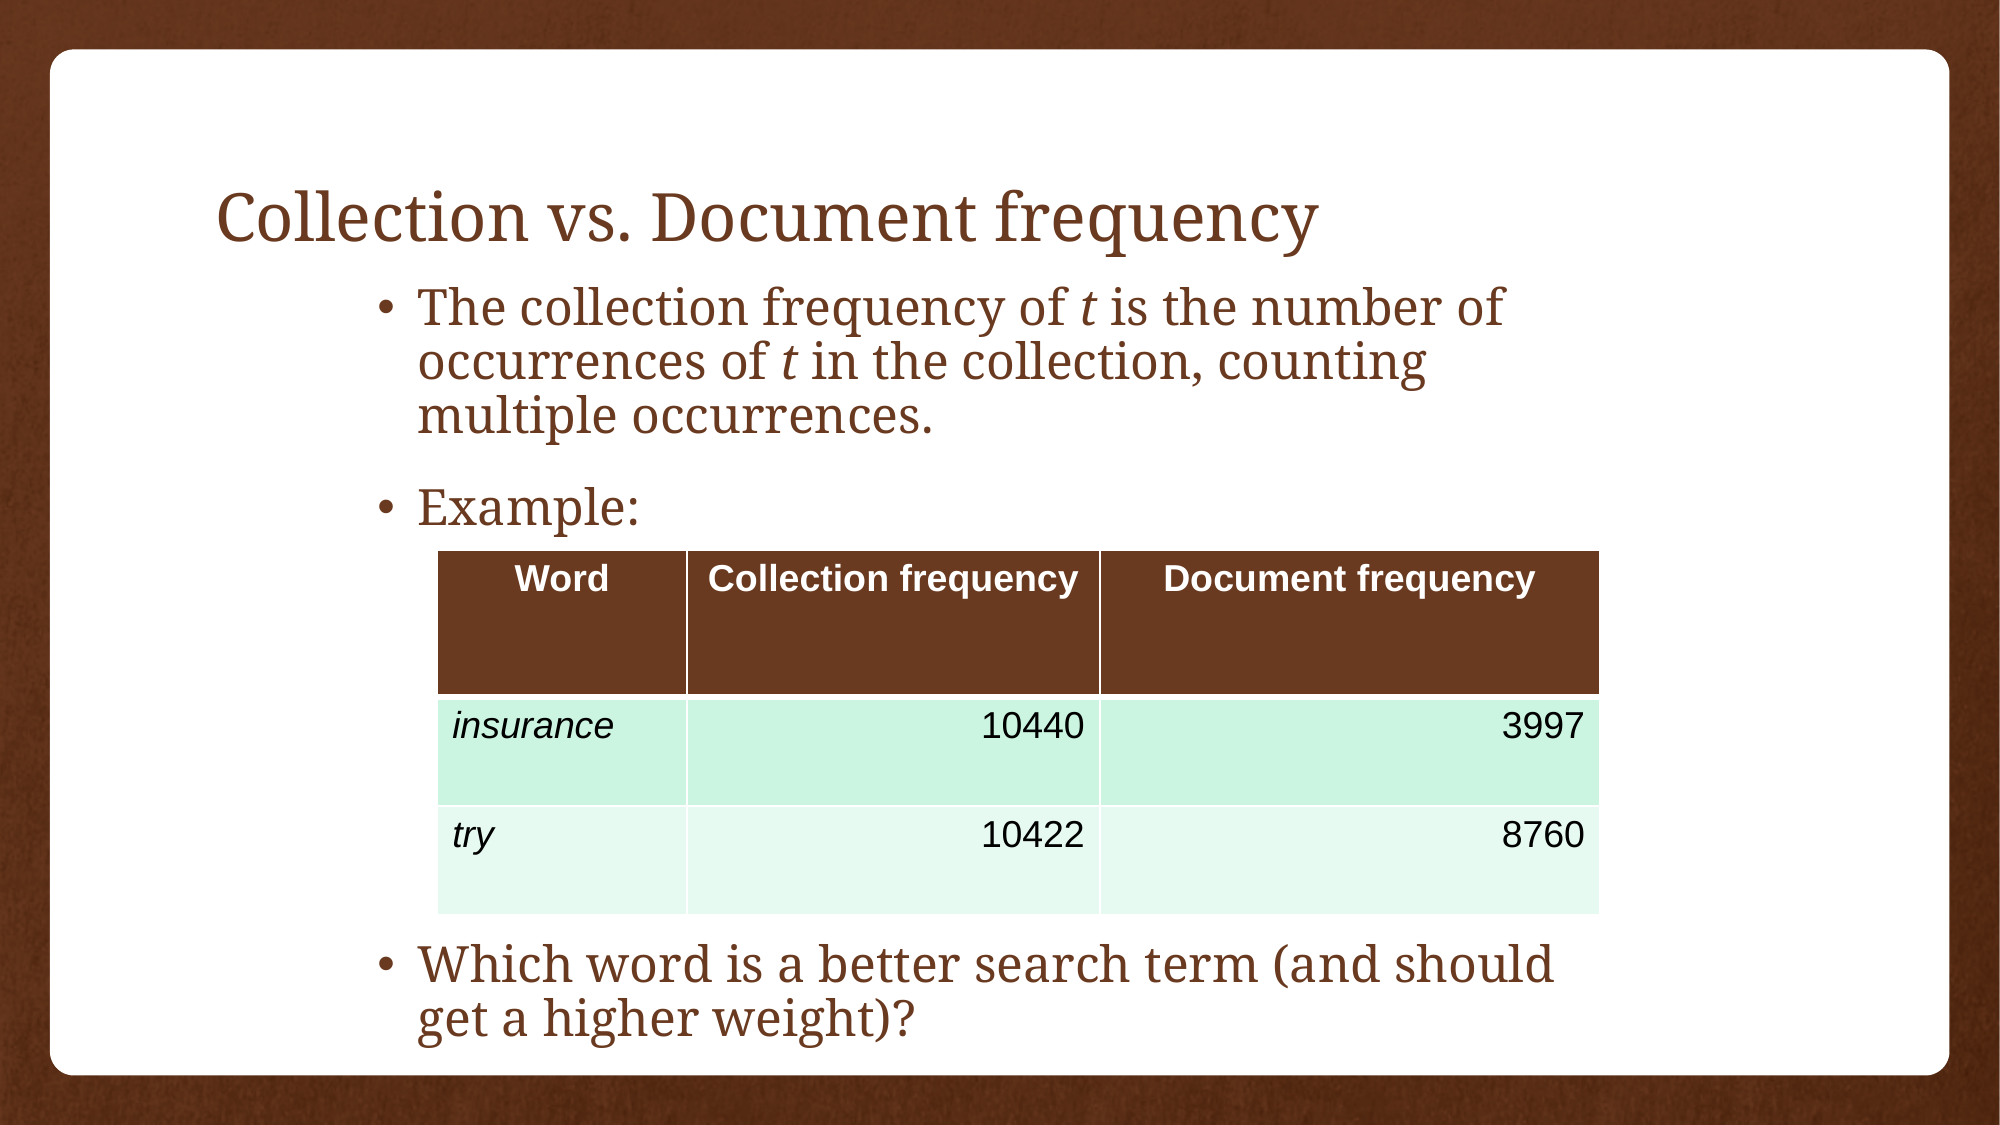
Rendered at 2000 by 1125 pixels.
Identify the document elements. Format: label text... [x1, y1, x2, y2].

table_cell 8760 [1101, 807, 1599, 914]
table_cell 10422 [688, 807, 1099, 914]
title Collection vs. Document frequency [199, 70, 1800, 263]
table_cell 3997 [1101, 700, 1599, 805]
table_header Document frequency [1101, 551, 1599, 694]
table_header Collection frequency [688, 551, 1099, 694]
table_header Word [438, 551, 686, 694]
table_cell insurance [438, 700, 686, 805]
table_cell try [438, 807, 686, 914]
table_cell 10440 [688, 700, 1099, 805]
list The collection frequency of t is the number of occurrences of t in the collection, counting multiple occurrences. Example: Which word is a better search term (and should get a higher weight)? [362, 275, 1638, 1075]
